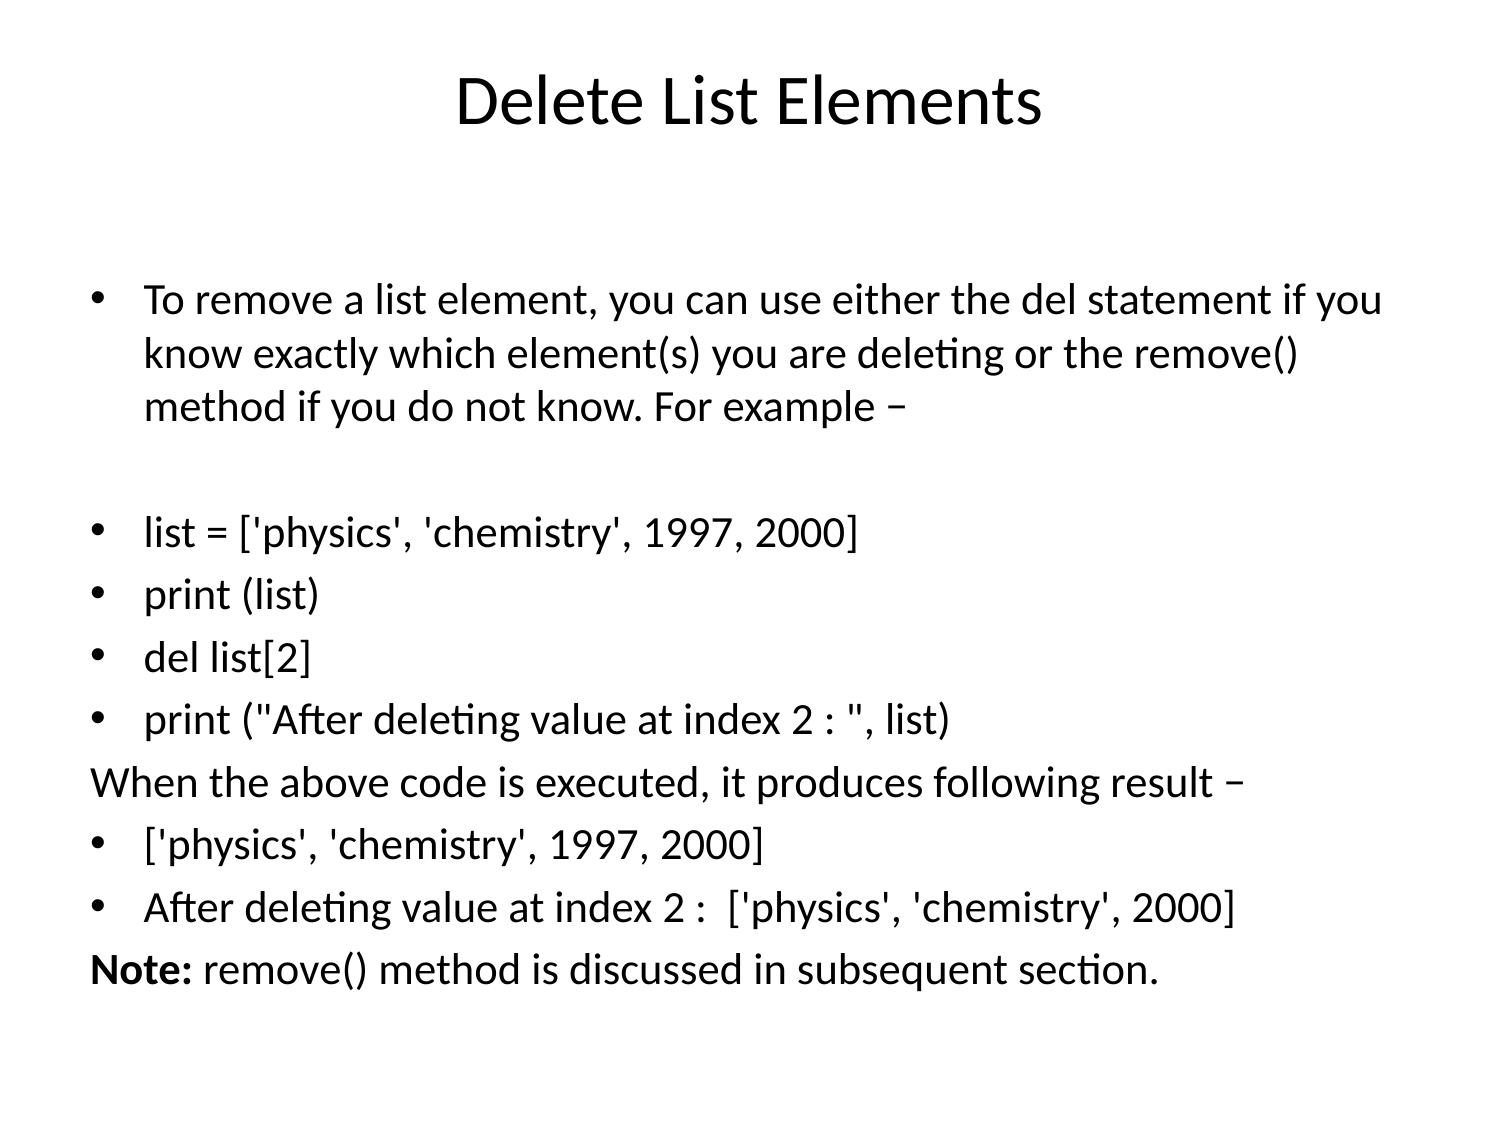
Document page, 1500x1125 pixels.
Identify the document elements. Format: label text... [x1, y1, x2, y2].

list To remove a list element, you can use either the del statement if you know exactly which element(s) you are deleting or the remove() method if you do not know. For example − list = ['physics', 'chemistry', 1997, 2000] print (list) del list[2] print ("After deleting value at index 2 : ", list) When the above code is executed, it produces following result − ['physics', 'chemistry', 1997, 2000] After deleting value at index 2 : ['physics', 'chemistry', 2000] Note: remove() method is discussed in subsequent section. [75, 262, 1425, 1005]
title Delete List Elements [75, 45, 1425, 233]
